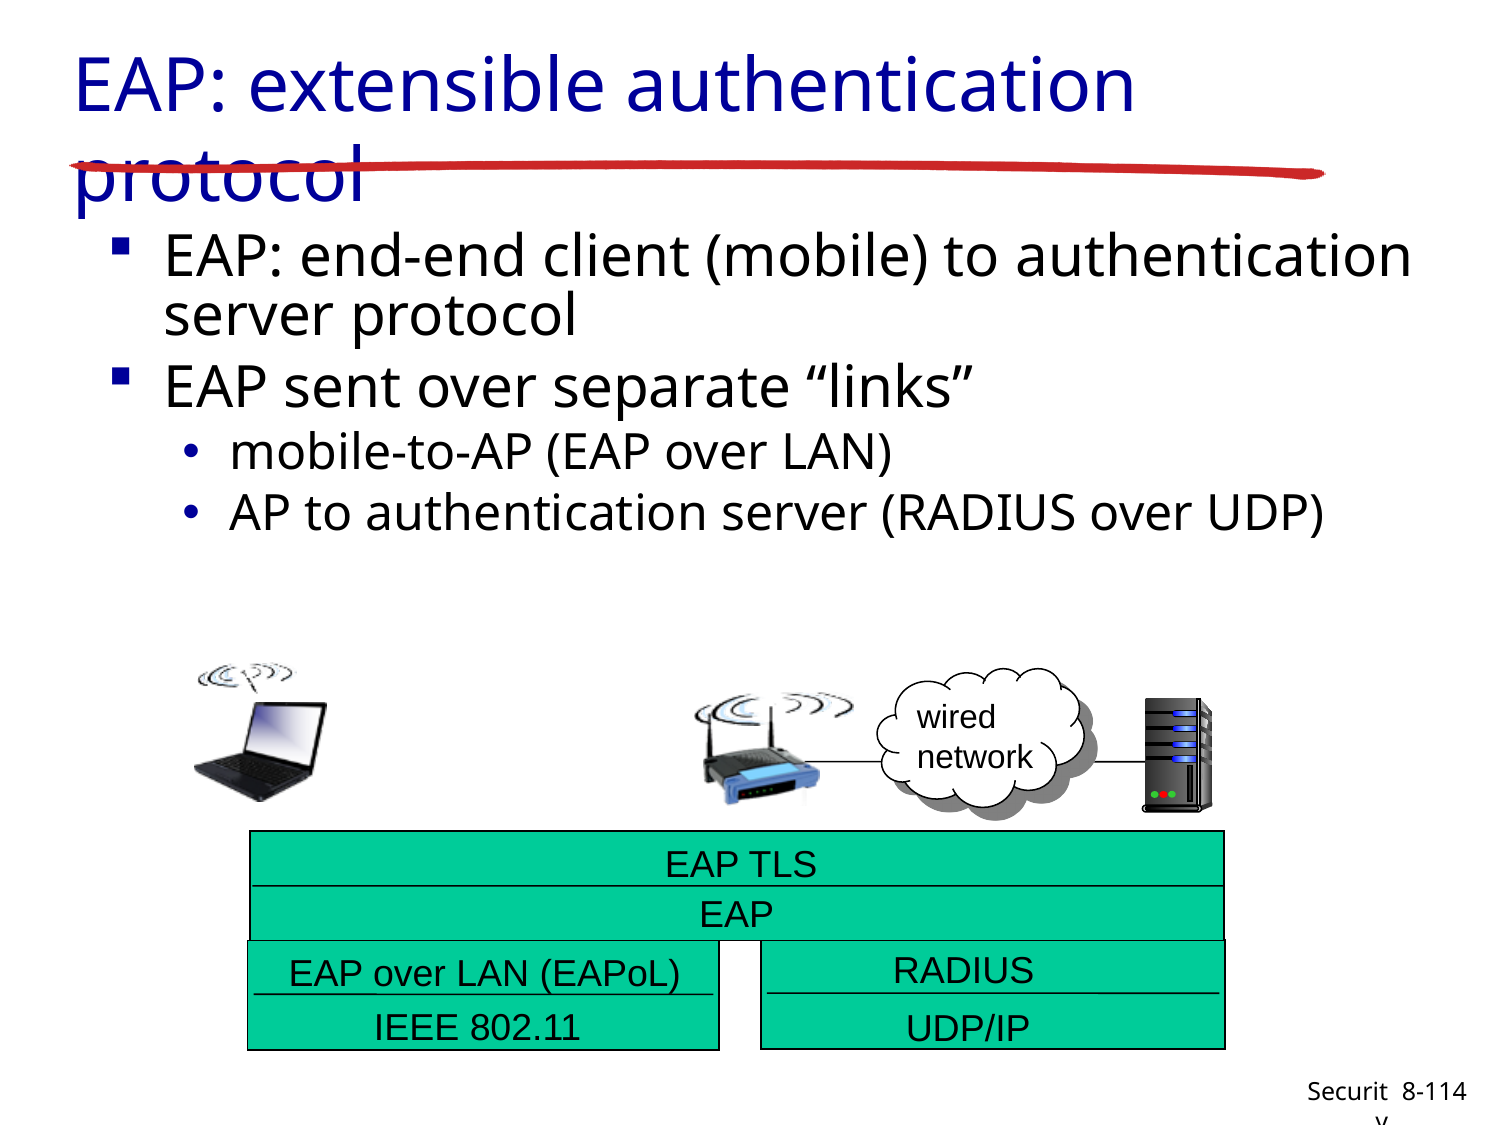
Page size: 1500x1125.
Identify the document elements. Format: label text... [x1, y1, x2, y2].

picture [64, 155, 1340, 185]
title EAP: extensible authentication protocol [57, 33, 1426, 221]
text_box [760, 939, 1226, 1050]
footer Security [1284, 1067, 1403, 1110]
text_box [247, 940, 720, 1051]
text_box [877, 692, 902, 783]
text_box wired network [902, 688, 1049, 783]
text_box 8-114 [1387, 1068, 1500, 1113]
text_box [1142, 698, 1213, 813]
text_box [194, 661, 327, 802]
text_box [905, 668, 1085, 808]
list EAP: end-end client (mobile) to authentication server protocol EAP sent over separate “links” mobile-to-AP (EAP over LAN) AP to authentication server (RADIUS over UDP) [92, 221, 1448, 984]
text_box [694, 691, 854, 806]
